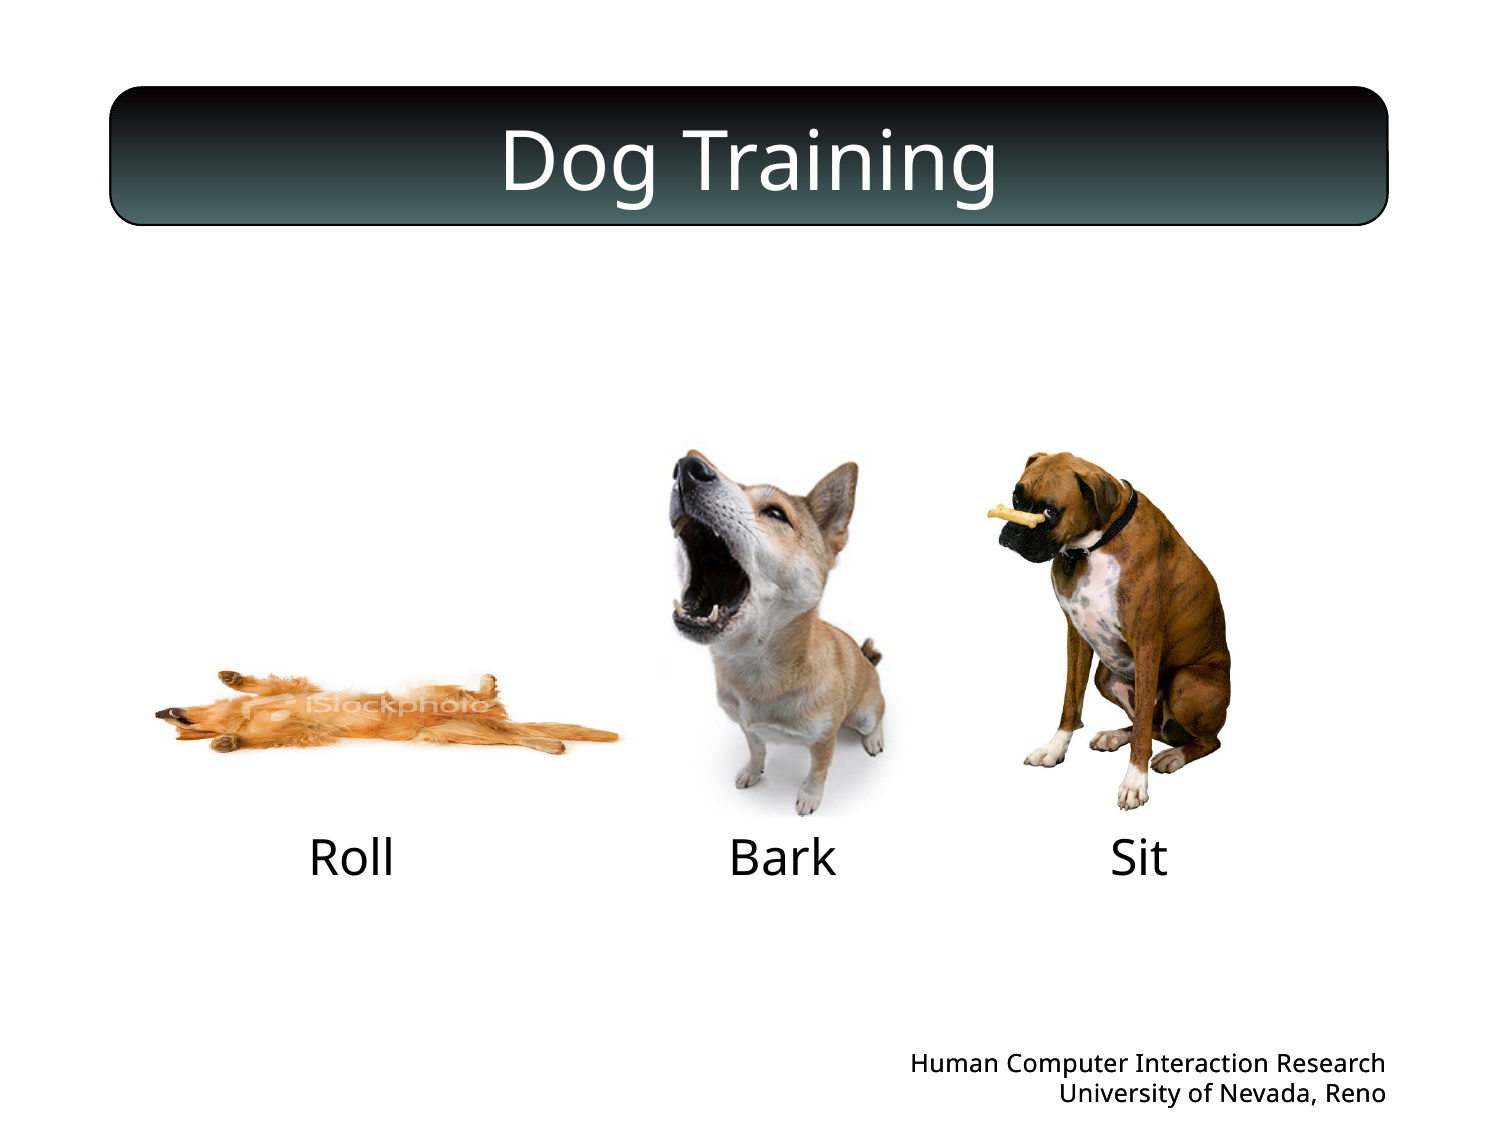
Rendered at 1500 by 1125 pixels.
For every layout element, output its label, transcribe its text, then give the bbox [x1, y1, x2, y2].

picture [976, 439, 1249, 817]
text_box Human Computer Interaction Research University of Nevada, Reno [902, 1039, 1396, 1117]
text_box Bark [714, 824, 852, 894]
picture [659, 439, 906, 817]
picture [122, 587, 652, 774]
text_box Sit [1095, 824, 1184, 894]
text_box Roll [293, 816, 411, 894]
title Dog Training [111, 32, 1388, 282]
